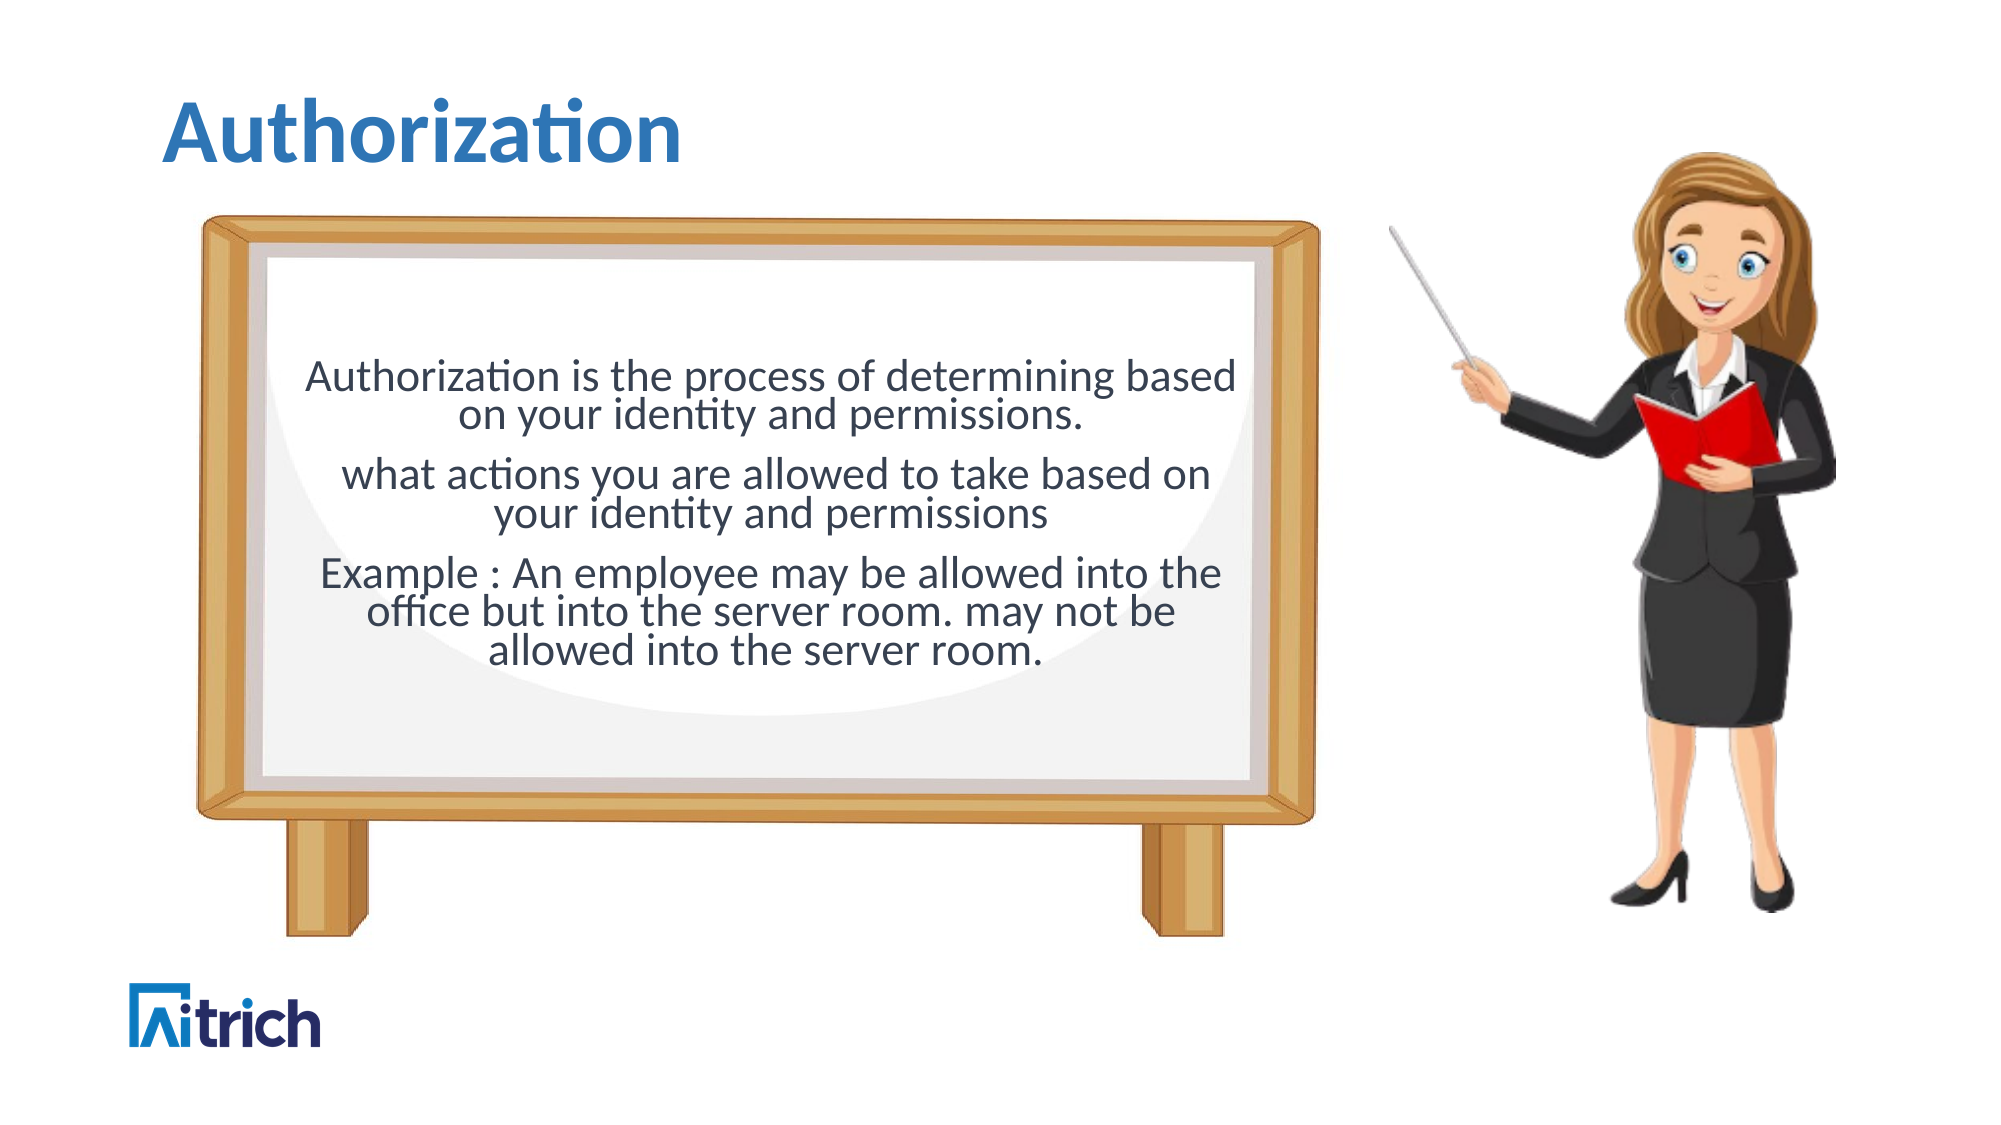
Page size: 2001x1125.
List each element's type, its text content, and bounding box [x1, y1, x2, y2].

picture [126, 981, 321, 1049]
picture [168, 196, 1350, 956]
text_box Authorization [147, 76, 1873, 230]
picture [1389, 152, 1836, 913]
